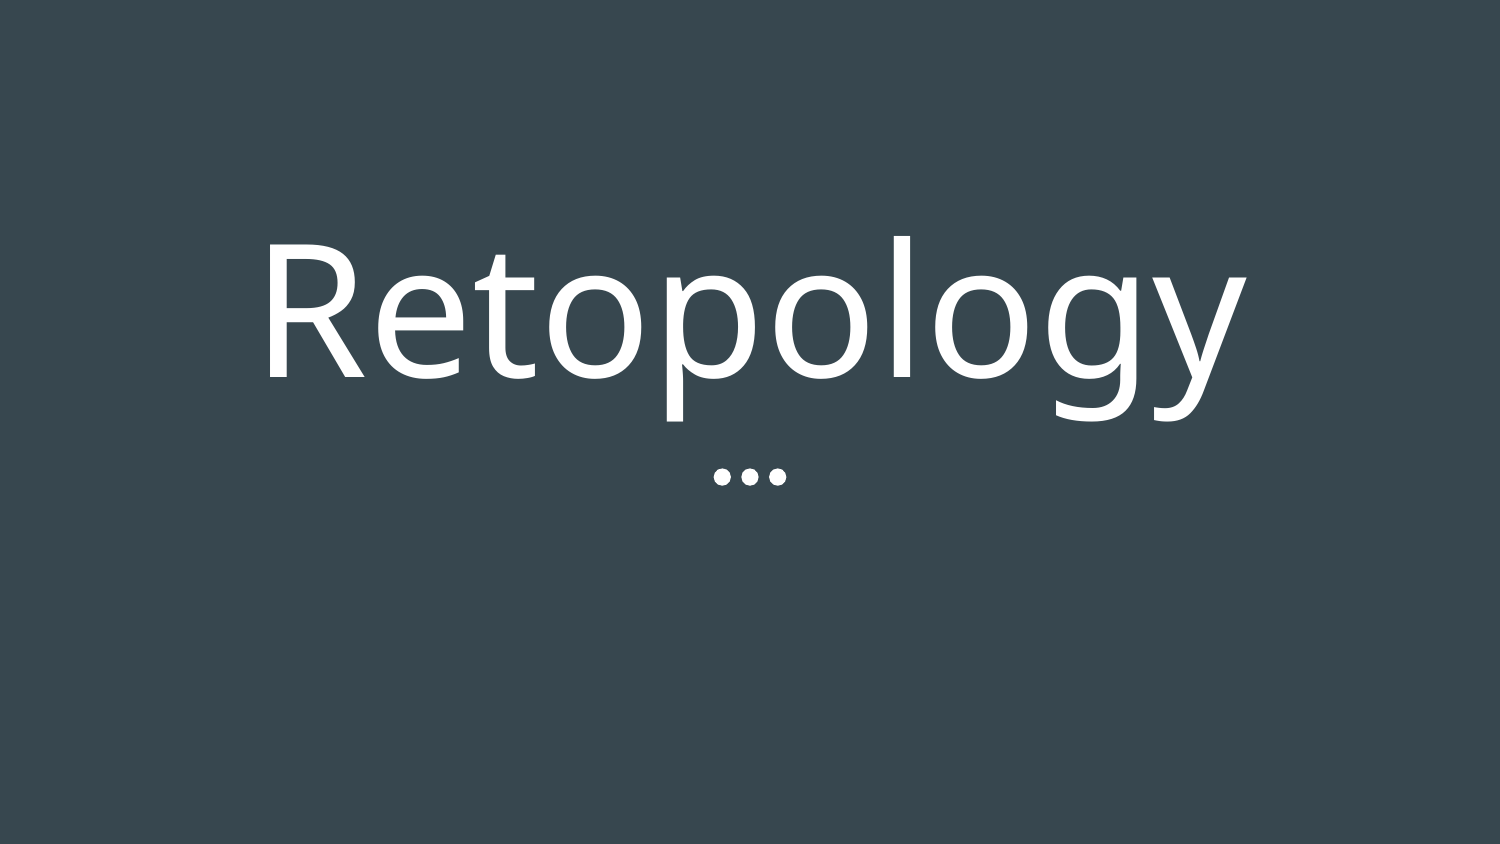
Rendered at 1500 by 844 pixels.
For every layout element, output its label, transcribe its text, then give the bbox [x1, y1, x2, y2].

title Retopology [110, 162, 1390, 447]
